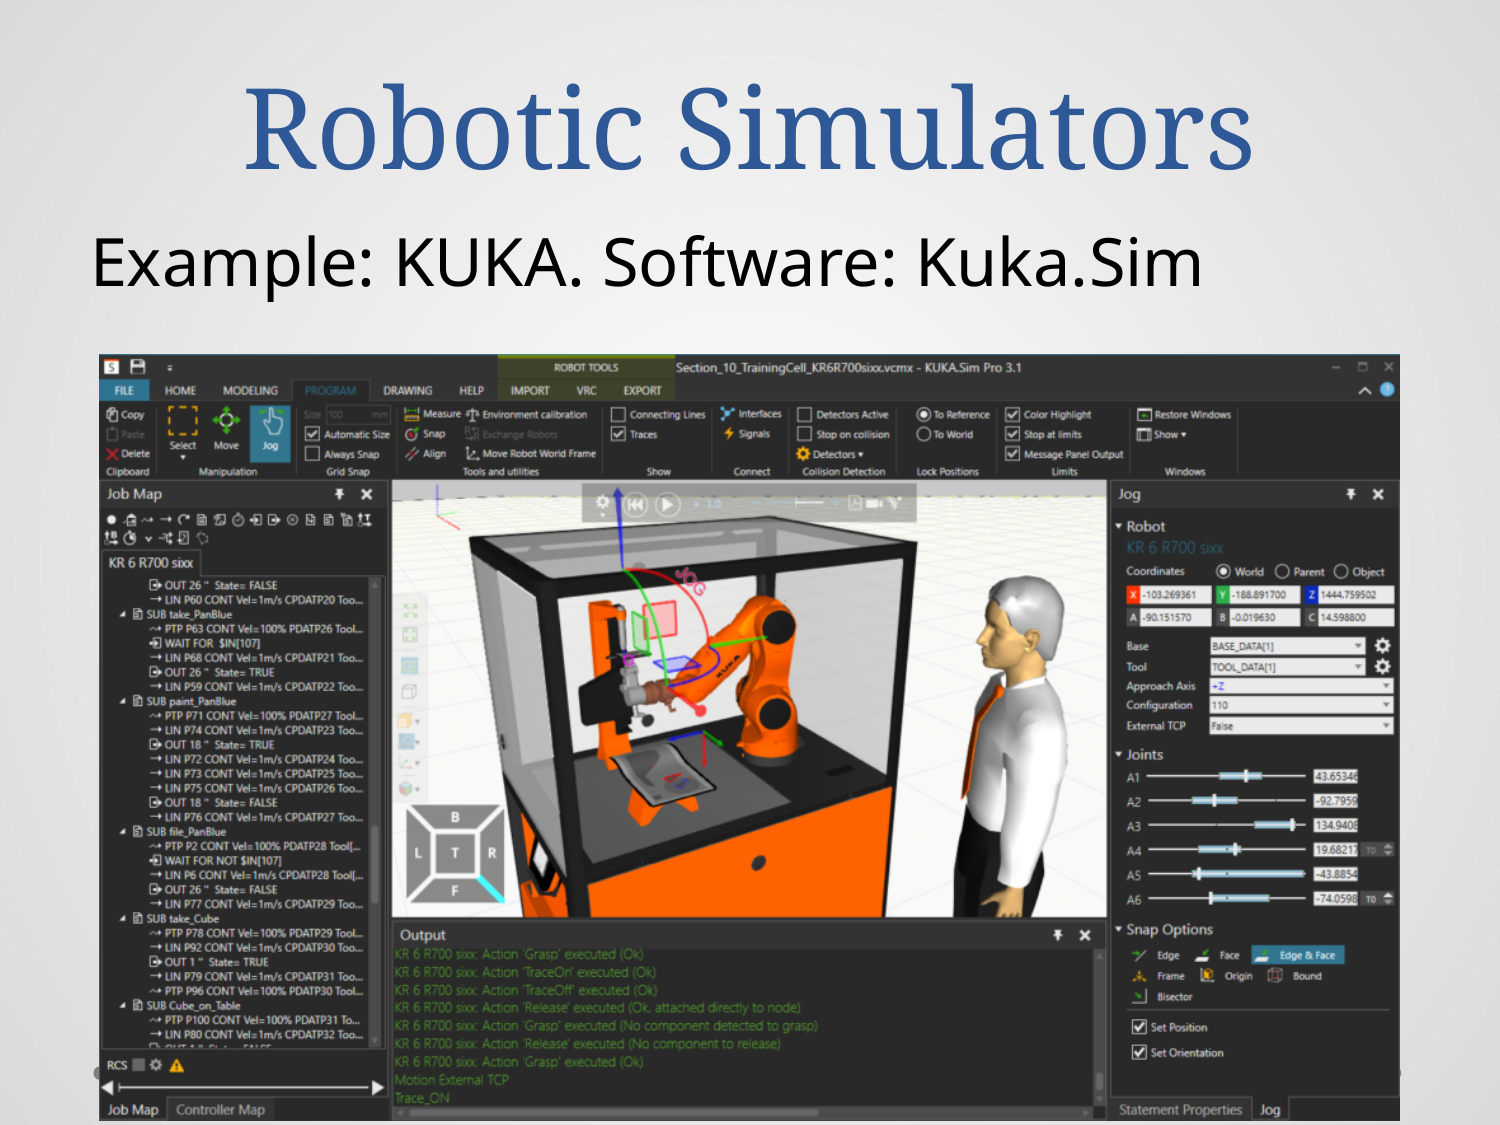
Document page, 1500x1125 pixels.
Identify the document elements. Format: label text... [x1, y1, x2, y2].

list Example: KUKA. Software: Kuka.Sim [75, 212, 1425, 955]
picture [99, 354, 1401, 1121]
title Robotic Simulators [75, 0, 1425, 212]
